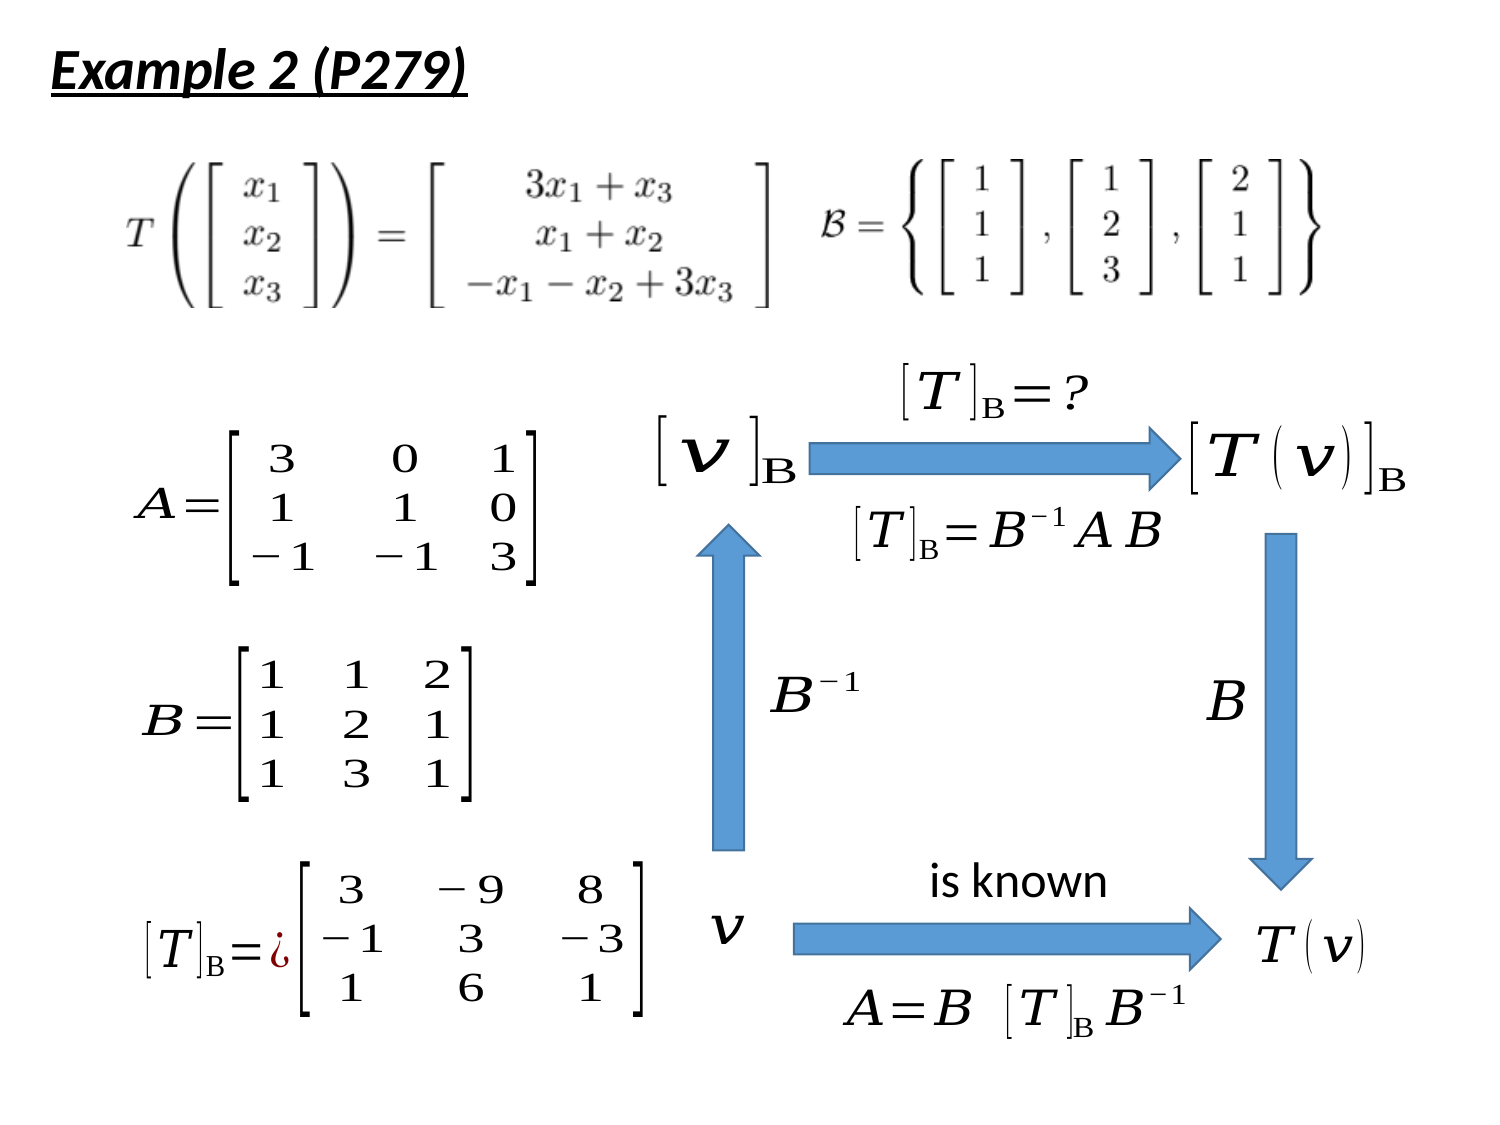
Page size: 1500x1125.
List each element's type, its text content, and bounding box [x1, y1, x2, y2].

text_box [695, 523, 762, 852]
picture [820, 159, 1336, 305]
text_box [792, 905, 1223, 973]
text_box Example 2 (P279) [36, 23, 508, 109]
text_box [808, 425, 1182, 493]
picture [126, 161, 770, 308]
text_box [1247, 532, 1315, 892]
